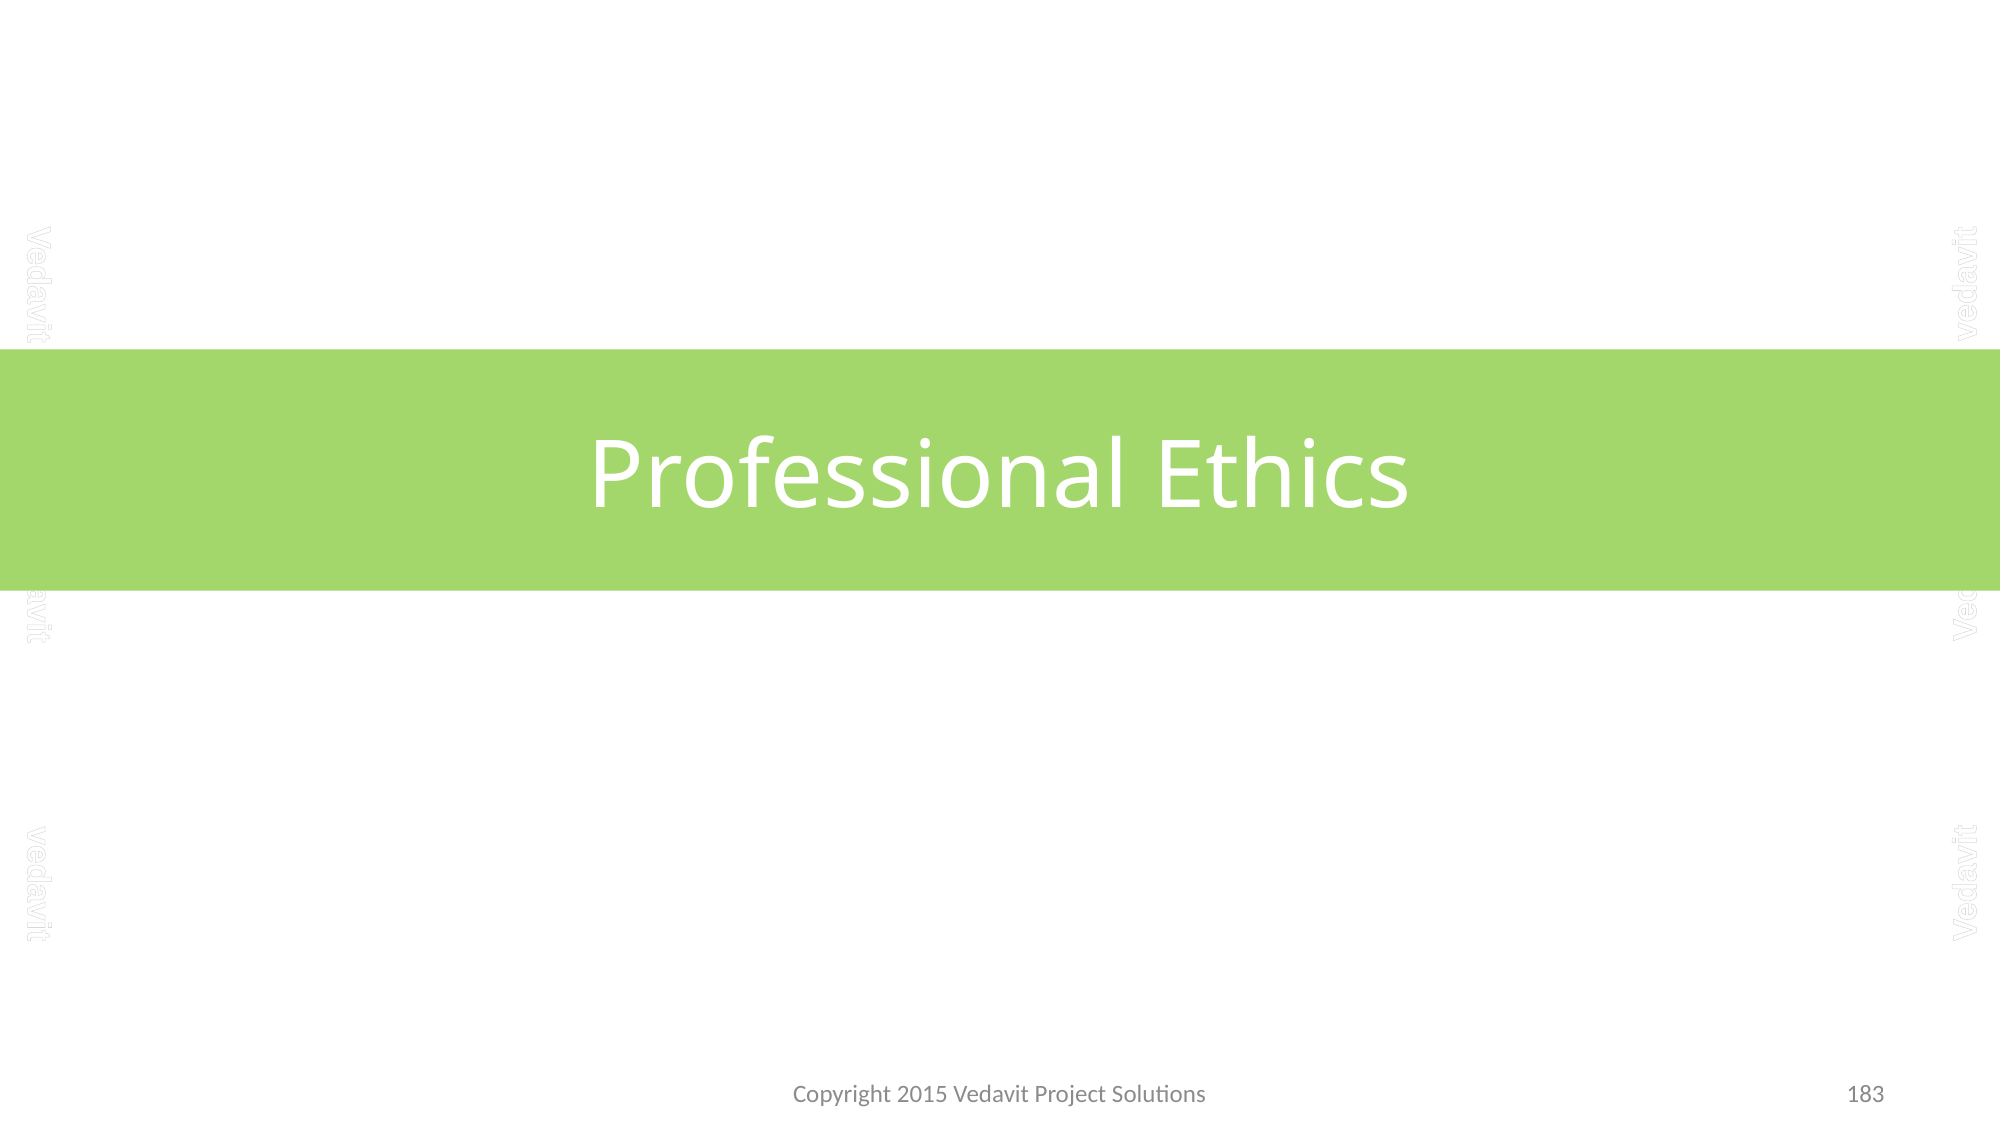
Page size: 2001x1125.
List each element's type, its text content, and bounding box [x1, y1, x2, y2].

footer Copyright 2015 Vedavit Project Solutions [683, 1062, 1317, 1123]
title Professional Ethics [0, 349, 2000, 591]
slide_number 183 [1433, 1062, 1900, 1123]
